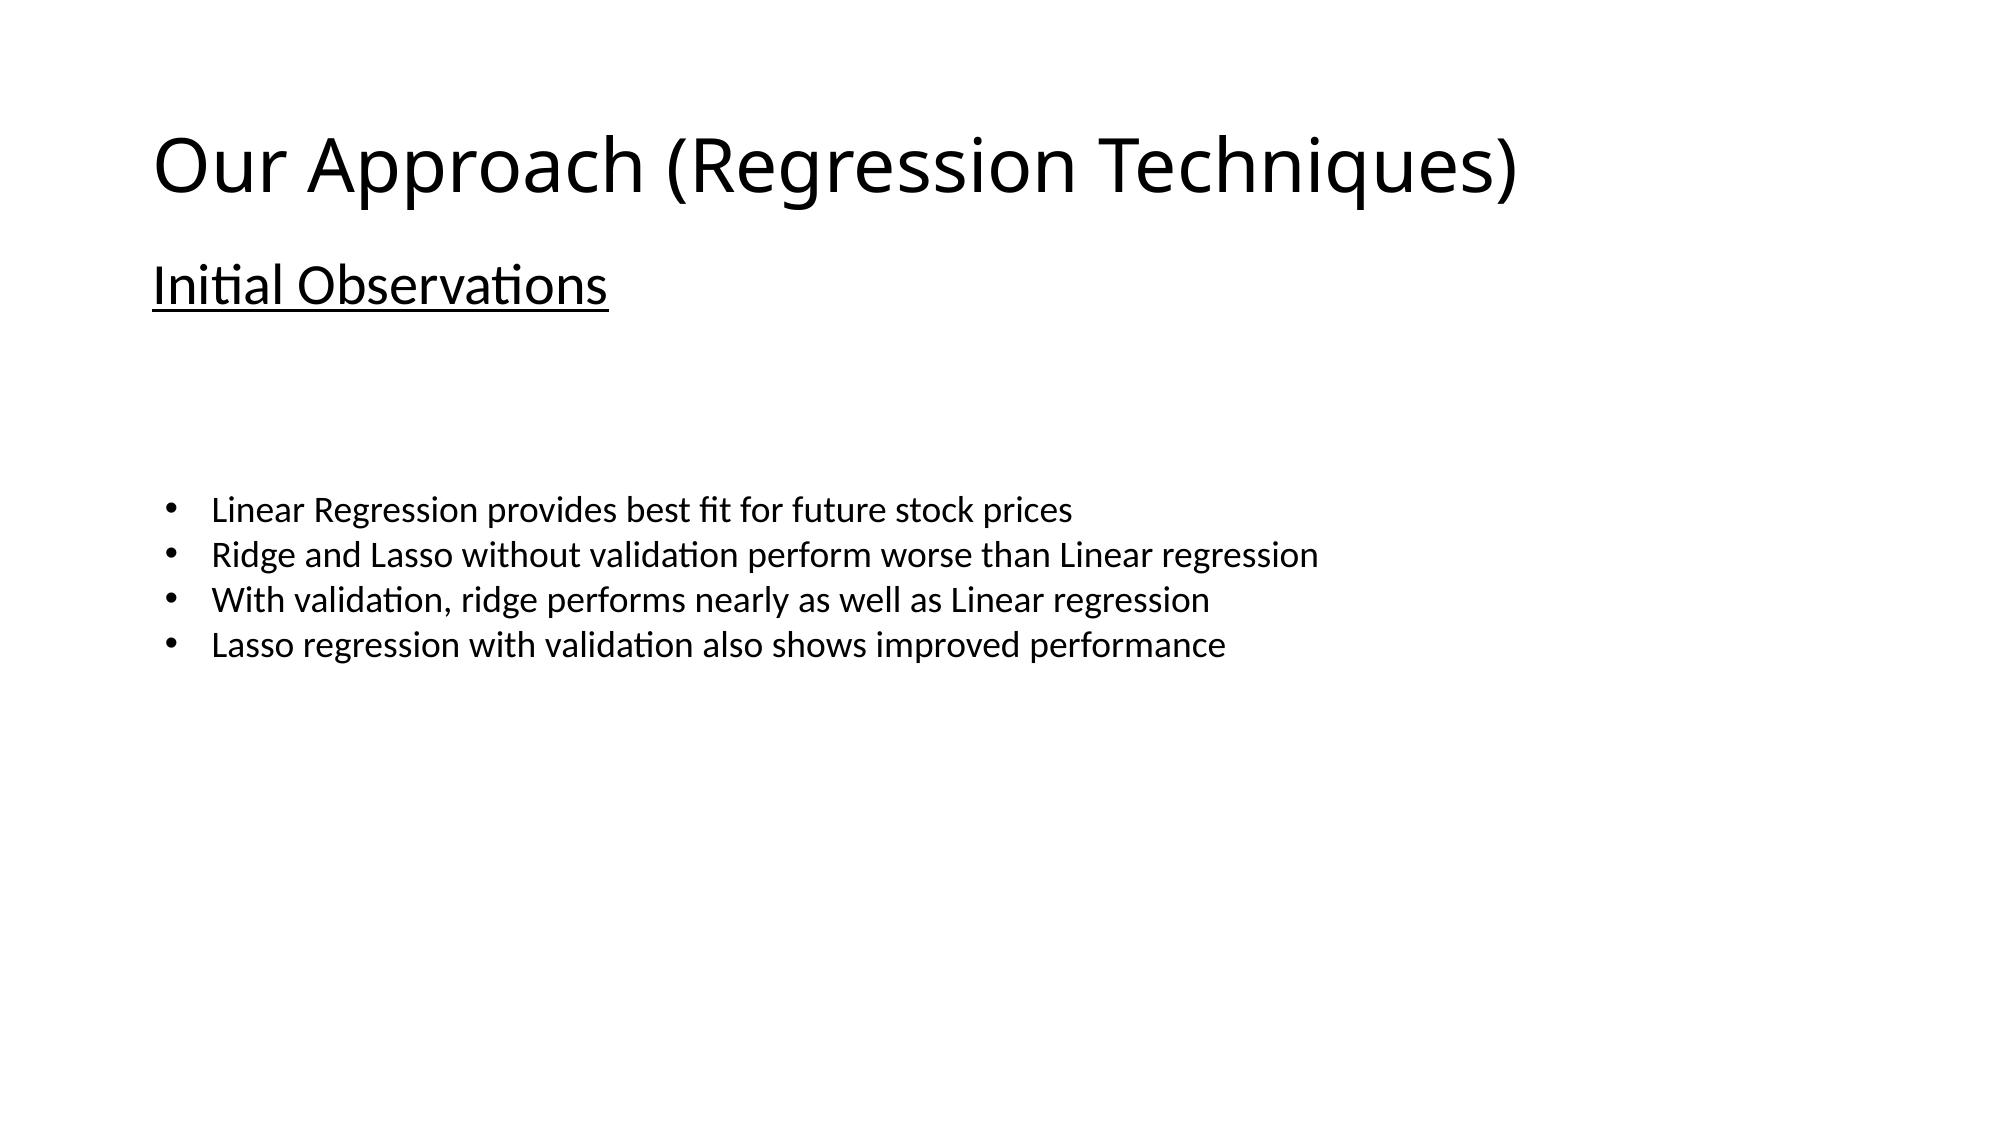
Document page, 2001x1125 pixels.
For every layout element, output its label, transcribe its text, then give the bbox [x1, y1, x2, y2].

list Initial Observations [137, 247, 809, 357]
text_box Linear Regression provides best fit for future stock prices Ridge and Lasso without validation perform worse than Linear regression With validation, ridge performs nearly as well as Linear regression Lasso regression with validation also shows improved performance [149, 477, 1685, 673]
title Our Approach (Regression Techniques) [137, 59, 1863, 278]
